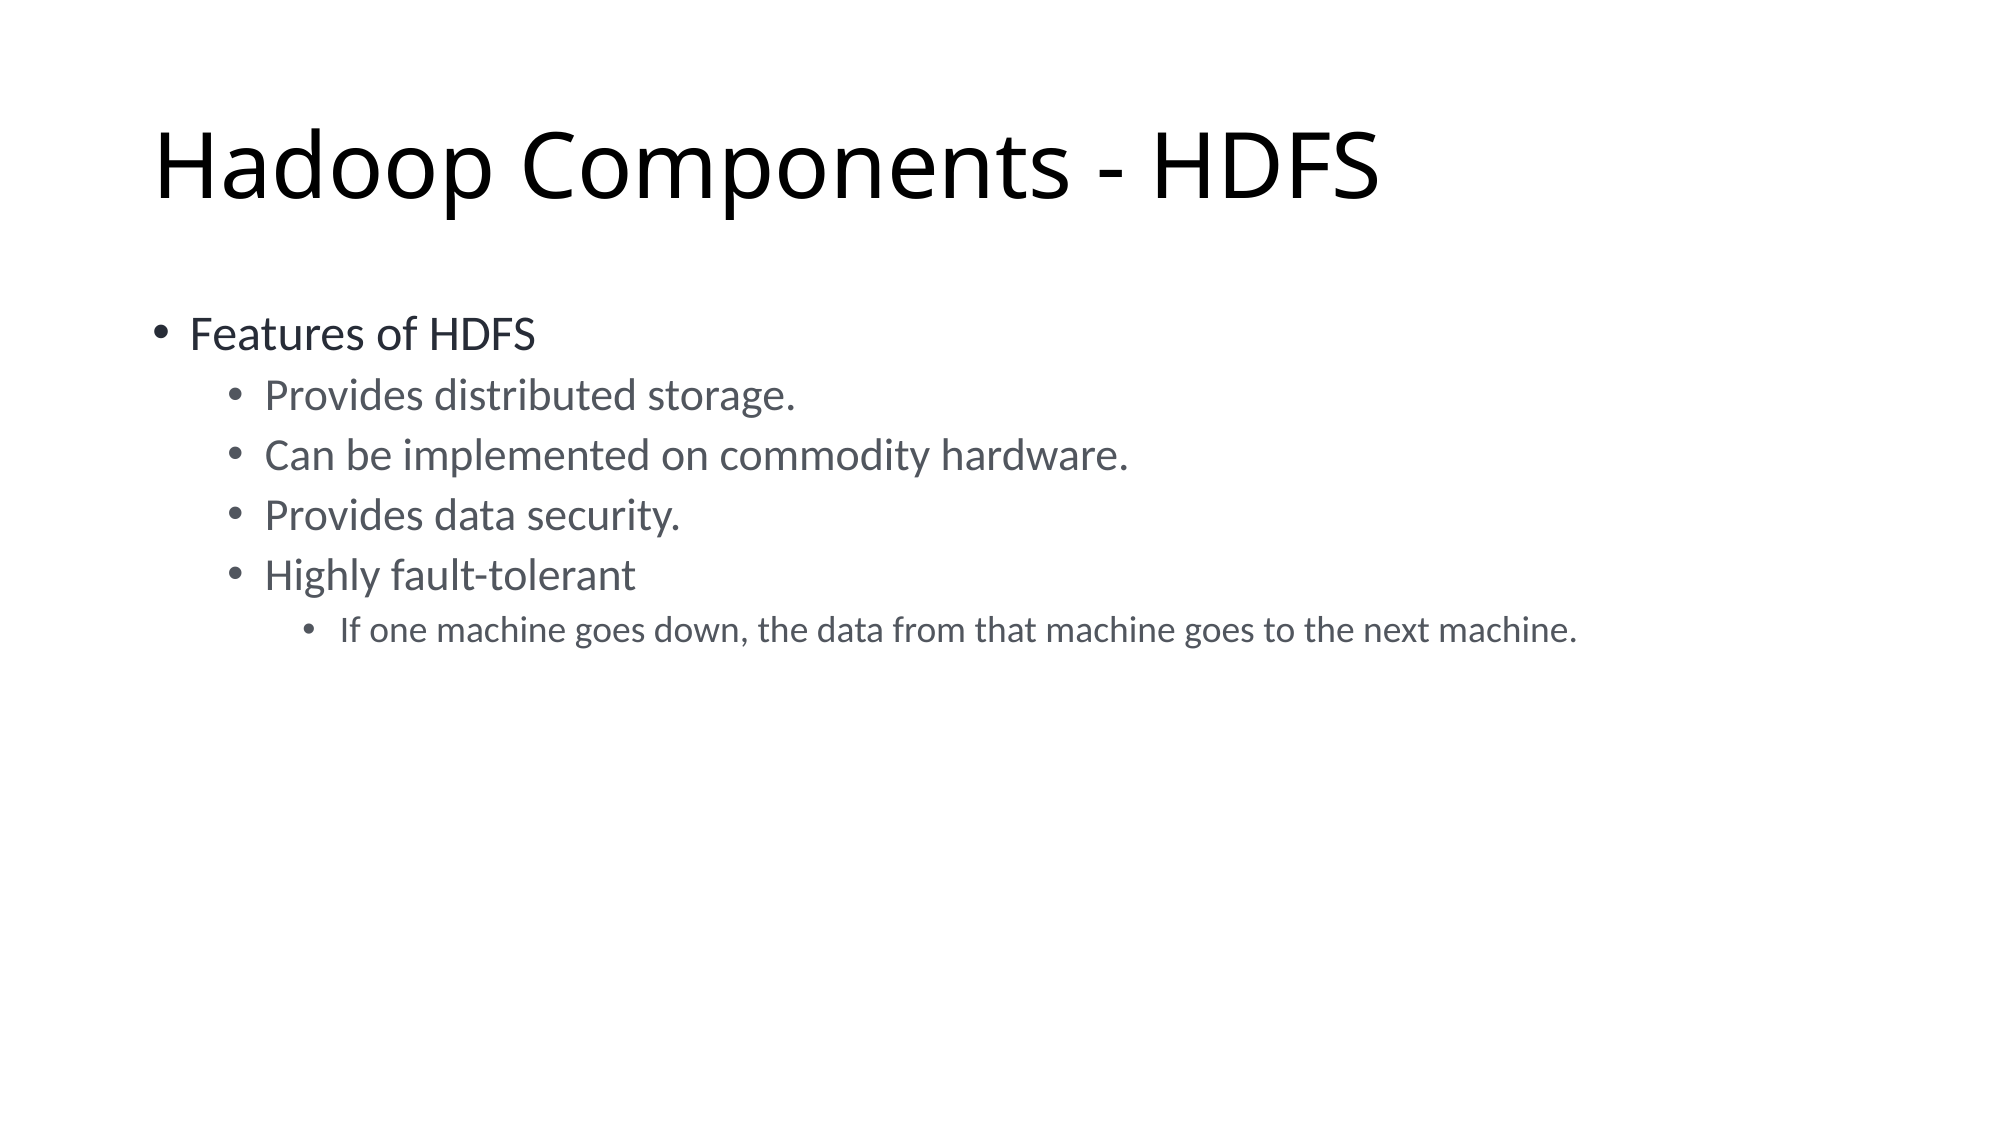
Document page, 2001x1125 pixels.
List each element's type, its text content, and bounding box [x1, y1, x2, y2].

title Hadoop Components - HDFS [137, 59, 1863, 278]
list Features of HDFS Provides distributed storage. Can be implemented on commodity hardware. Provides data security. Highly fault-tolerant If one machine goes down, the data from that machine goes to the next machine. [137, 299, 1863, 1014]
